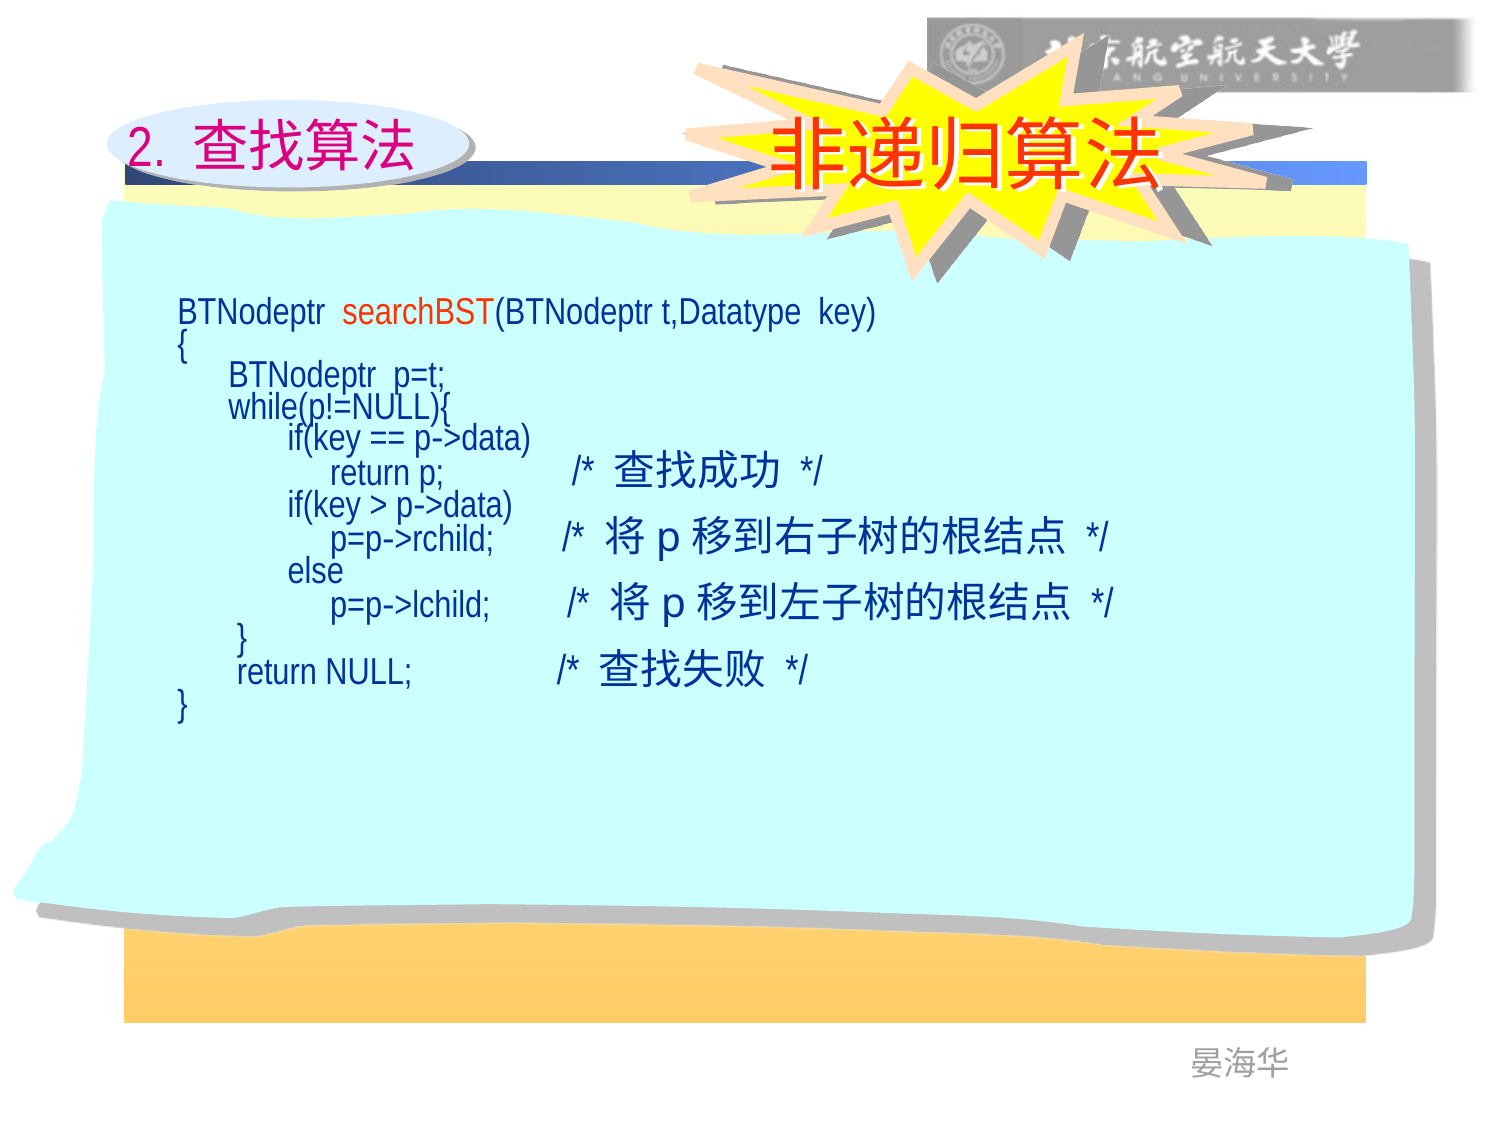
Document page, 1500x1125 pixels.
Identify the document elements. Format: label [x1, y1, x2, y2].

text_box [99, 99, 476, 188]
text_box [12, 199, 1476, 938]
picture [927, 0, 1500, 102]
text_box [686, 44, 1360, 270]
